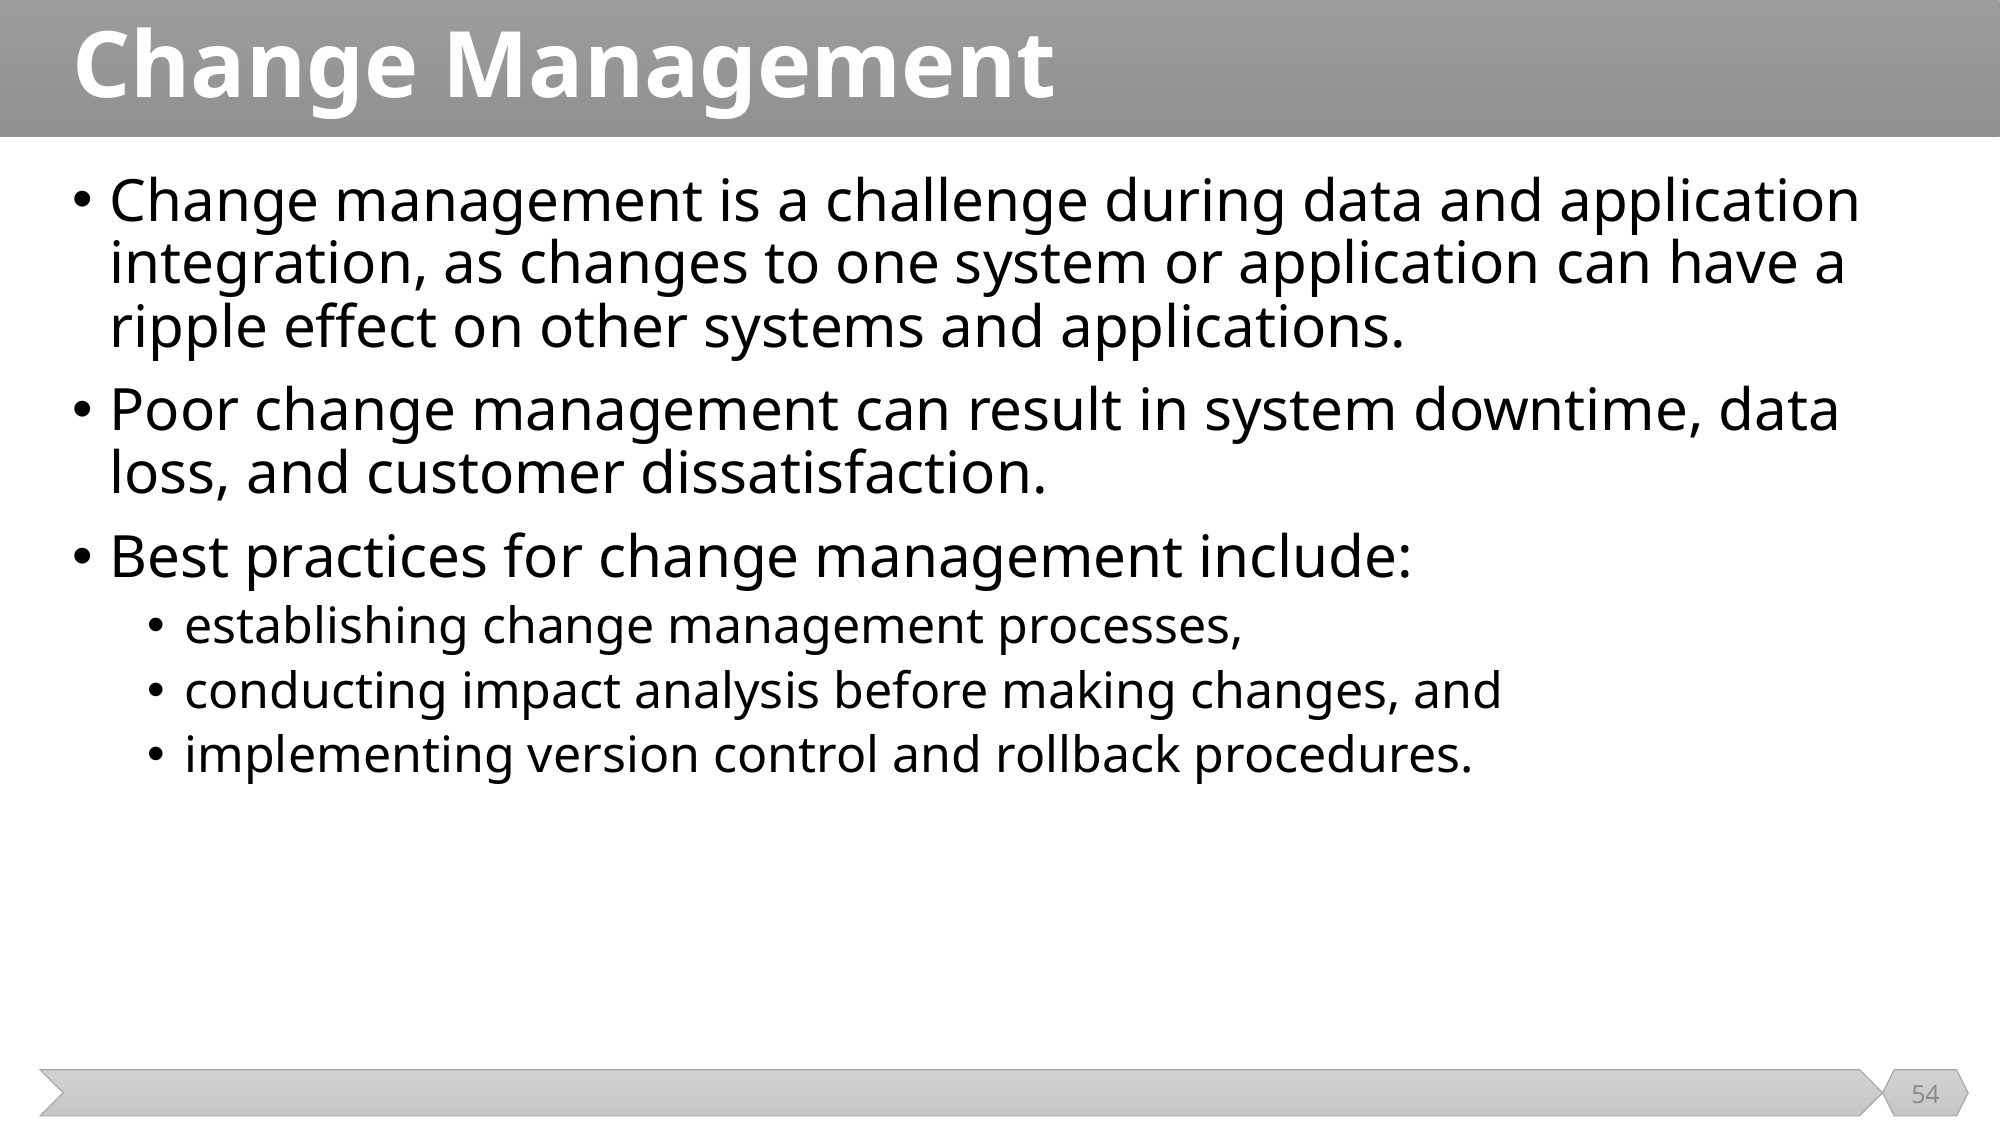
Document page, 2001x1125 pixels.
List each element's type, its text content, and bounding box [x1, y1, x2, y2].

title Change Management [56, 0, 1969, 137]
slide_number 54 [1882, 1065, 1969, 1125]
list Change management is a challenge during data and application integration, as changes to one system or application can have a ripple effect on other systems and applications. Poor change management can result in system downtime, data loss, and customer dissatisfaction. Best practices for change management include: establishing change management processes, conducting impact analysis before making changes, and implementing version control and rollback procedures. [56, 163, 1969, 1061]
